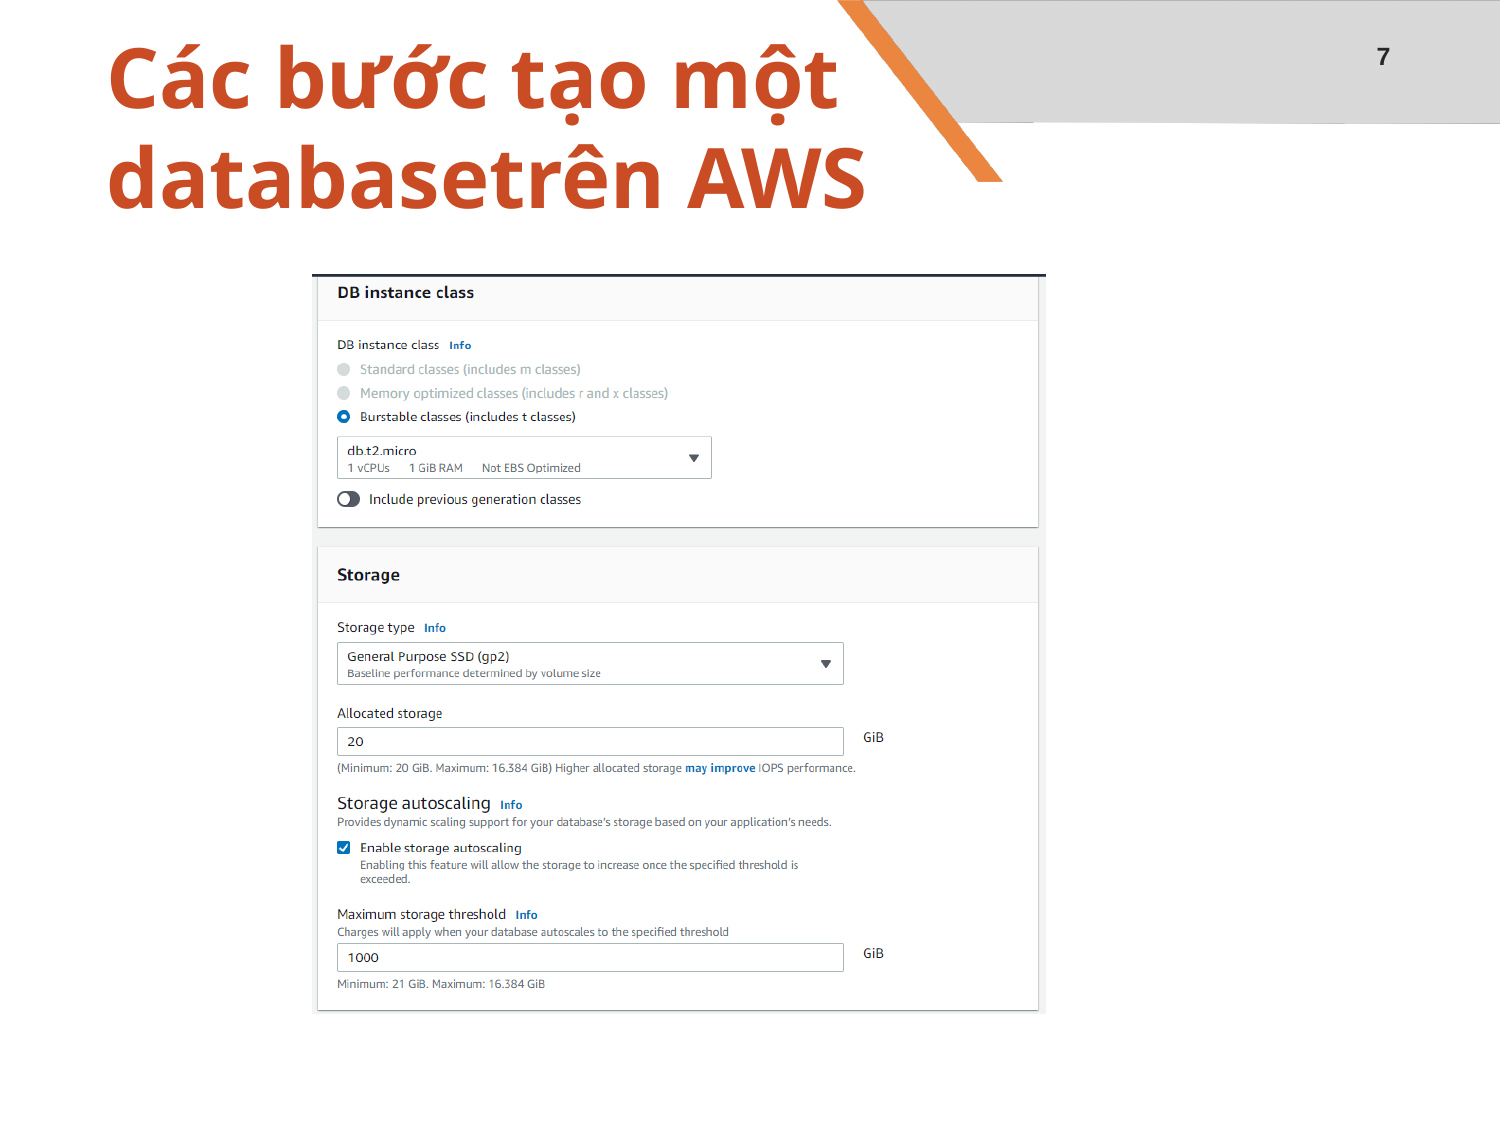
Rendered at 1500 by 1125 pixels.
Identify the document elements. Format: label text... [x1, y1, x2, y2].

title Các bước tạo một databasetrên AWS [76, 62, 875, 188]
picture [837, 0, 1500, 182]
picture [312, 274, 1046, 1015]
slide_number 7 [1342, 28, 1425, 78]
